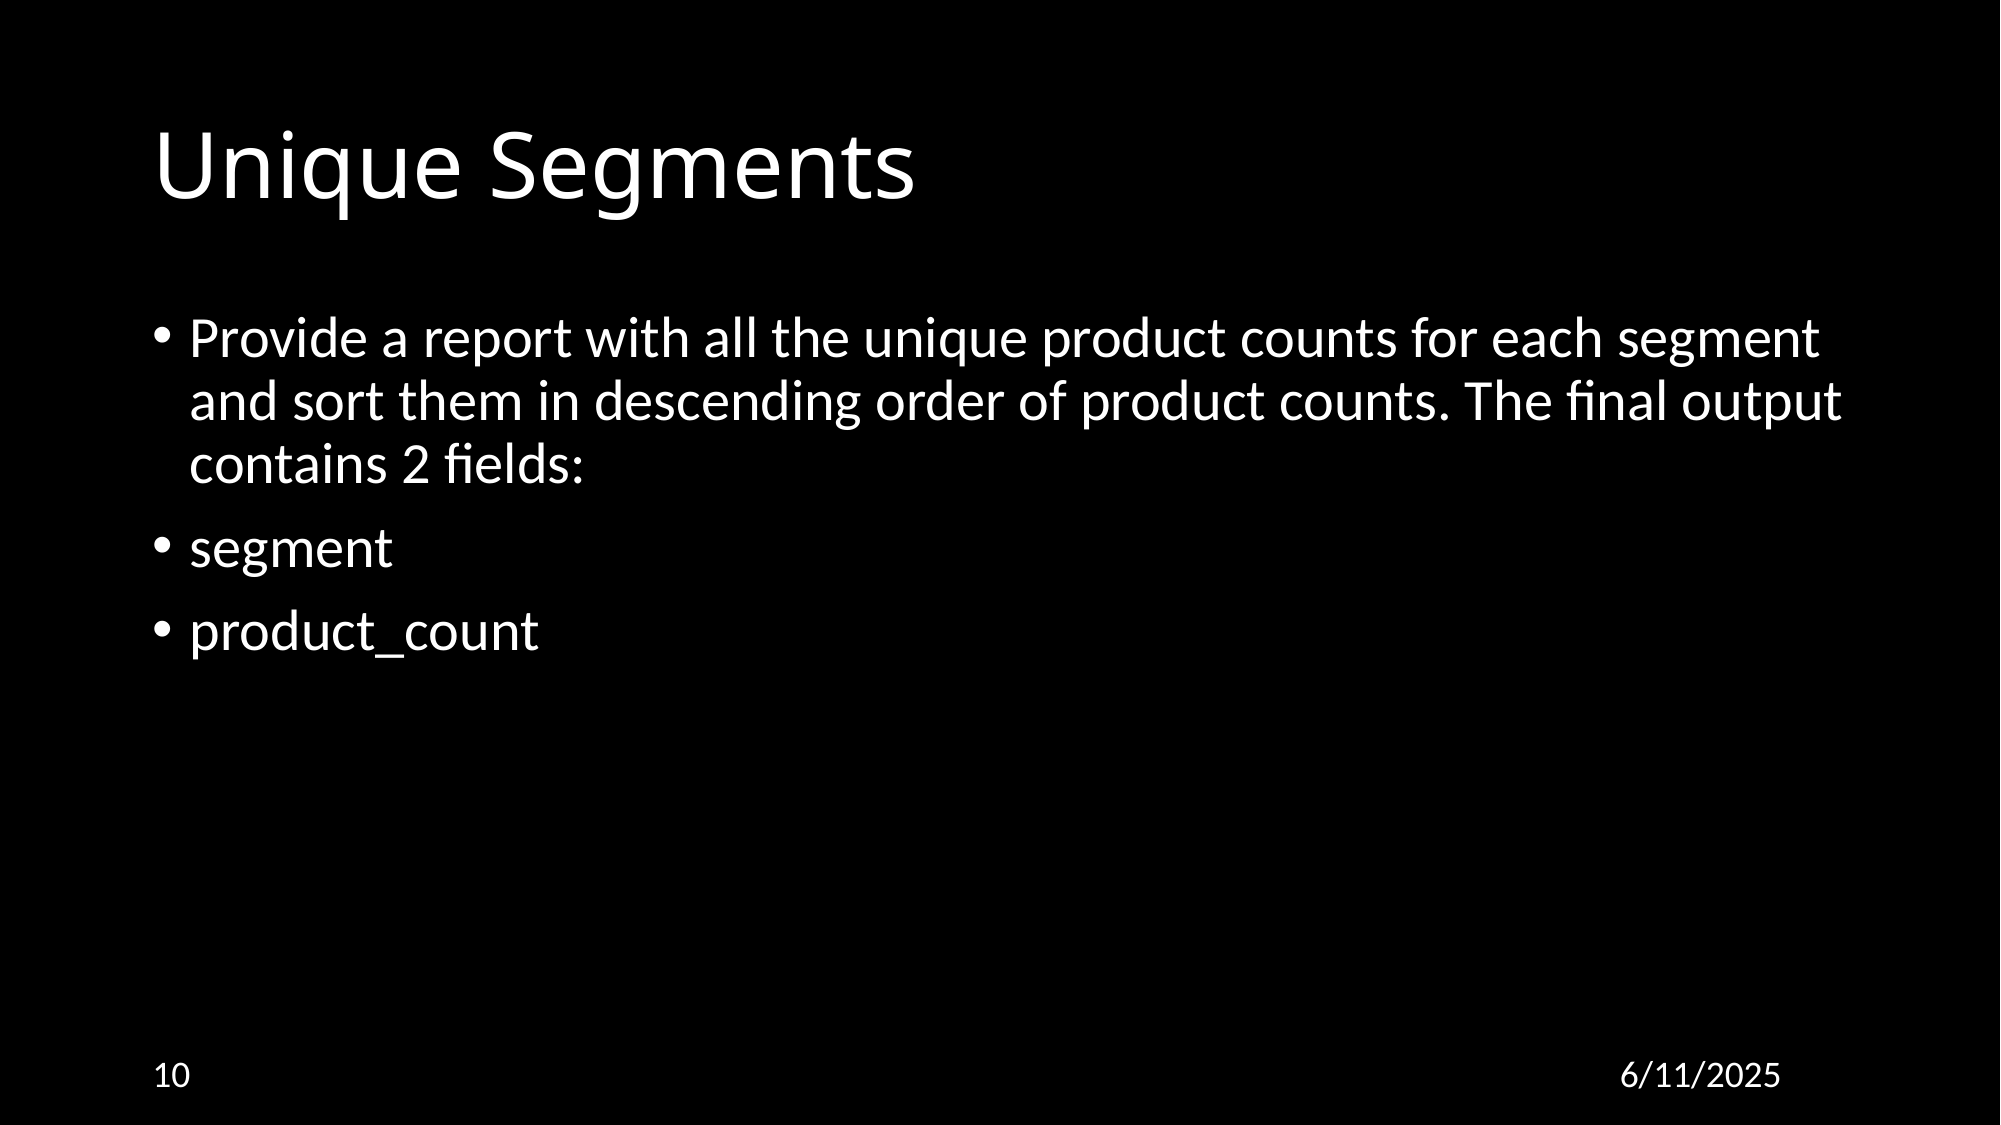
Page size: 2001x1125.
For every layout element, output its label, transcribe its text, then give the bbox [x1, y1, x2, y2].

title Unique Segments [137, 59, 1863, 278]
list Provide a report with all the unique product counts for each segment and sort them in descending order of product counts. The final output contains 2 fields: segment product_count [137, 299, 1863, 1014]
